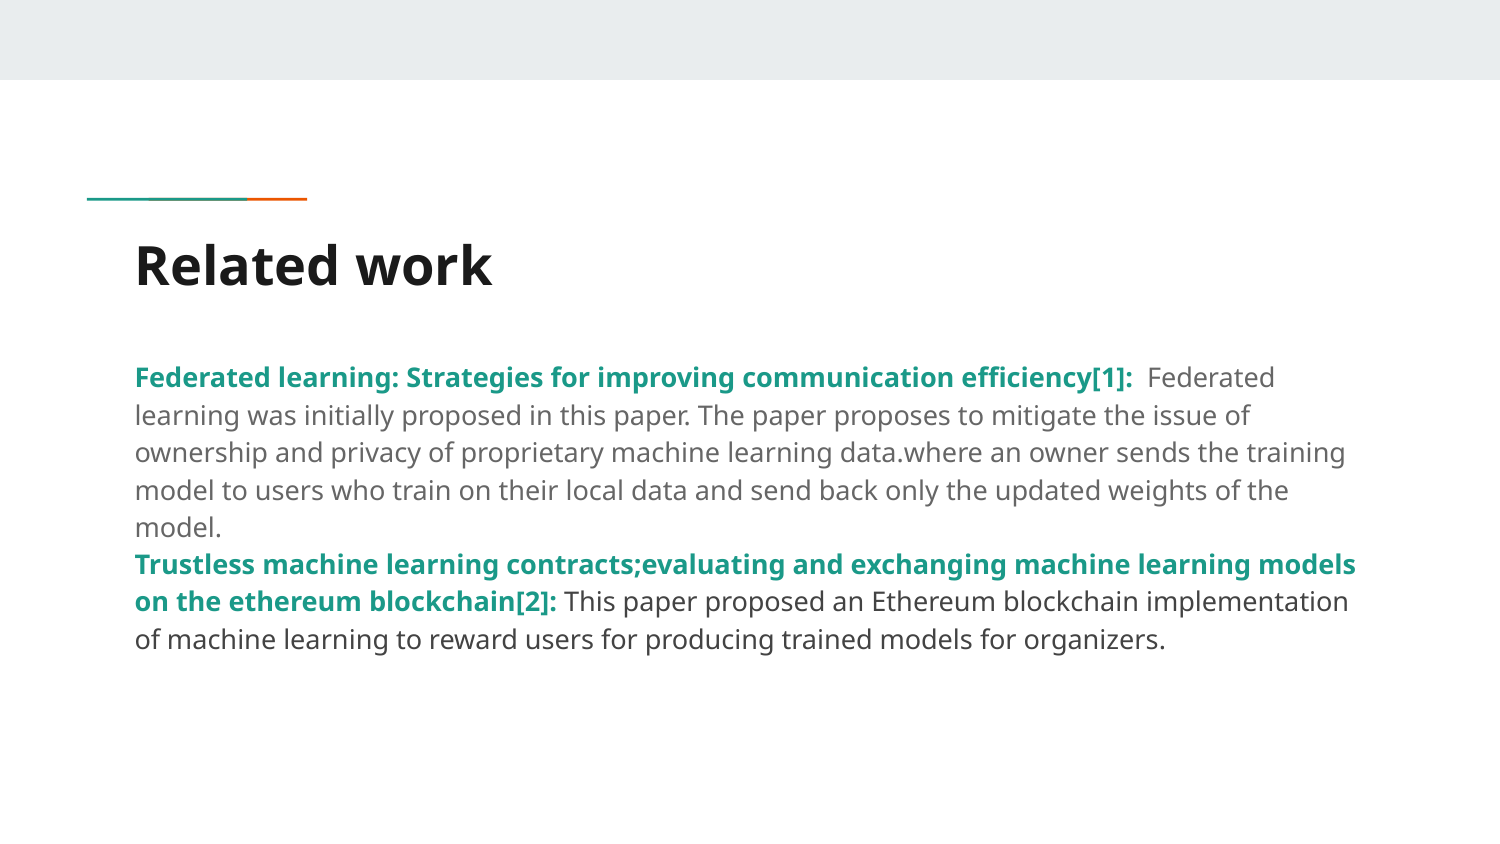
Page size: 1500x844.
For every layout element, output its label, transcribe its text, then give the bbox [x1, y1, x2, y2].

list Federated learning: Strategies for improving communication efficiency[1]: Federated learning was initially proposed in this paper. The paper proposes to mitigate the issue of ownership and privacy of proprietary machine learning data.where an owner sends the training model to users who train on their local data and send back only the updated weights of the model. Trustless machine learning contracts;evaluating and exchanging machine learning models on the ethereum blockchain[2]: This paper proposed an Ethereum blockchain implementation of machine learning to reward users for producing trained models for organizers. [119, 341, 1381, 712]
title Related work [119, 216, 1381, 305]
